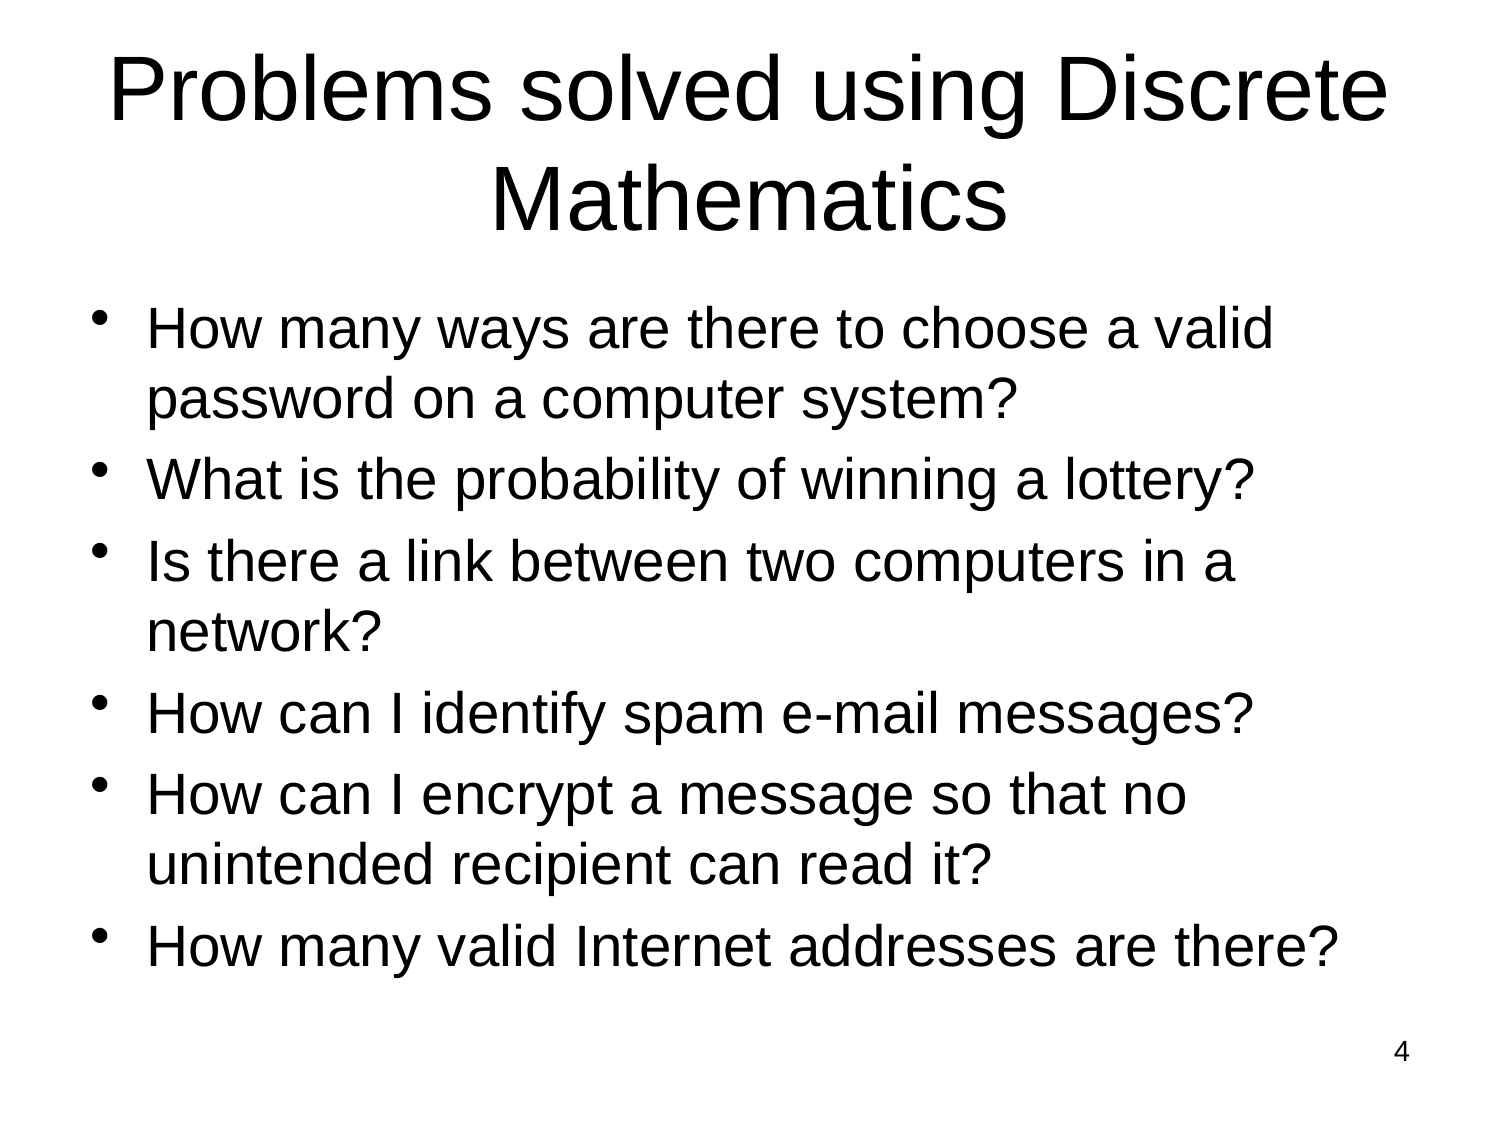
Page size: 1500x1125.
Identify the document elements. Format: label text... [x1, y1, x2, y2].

list How many ways are there to choose a valid password on a computer system? What is the probability of winning a lottery? Is there a link between two computers in a network? How can I identify spam e-mail messages? How can I encrypt a message so that no unintended recipient can read it? How many valid Internet addresses are there? [75, 282, 1425, 1025]
title Problems solved using Discrete Mathematics [75, 45, 1425, 233]
slide_number 4 [1074, 1024, 1425, 1103]
